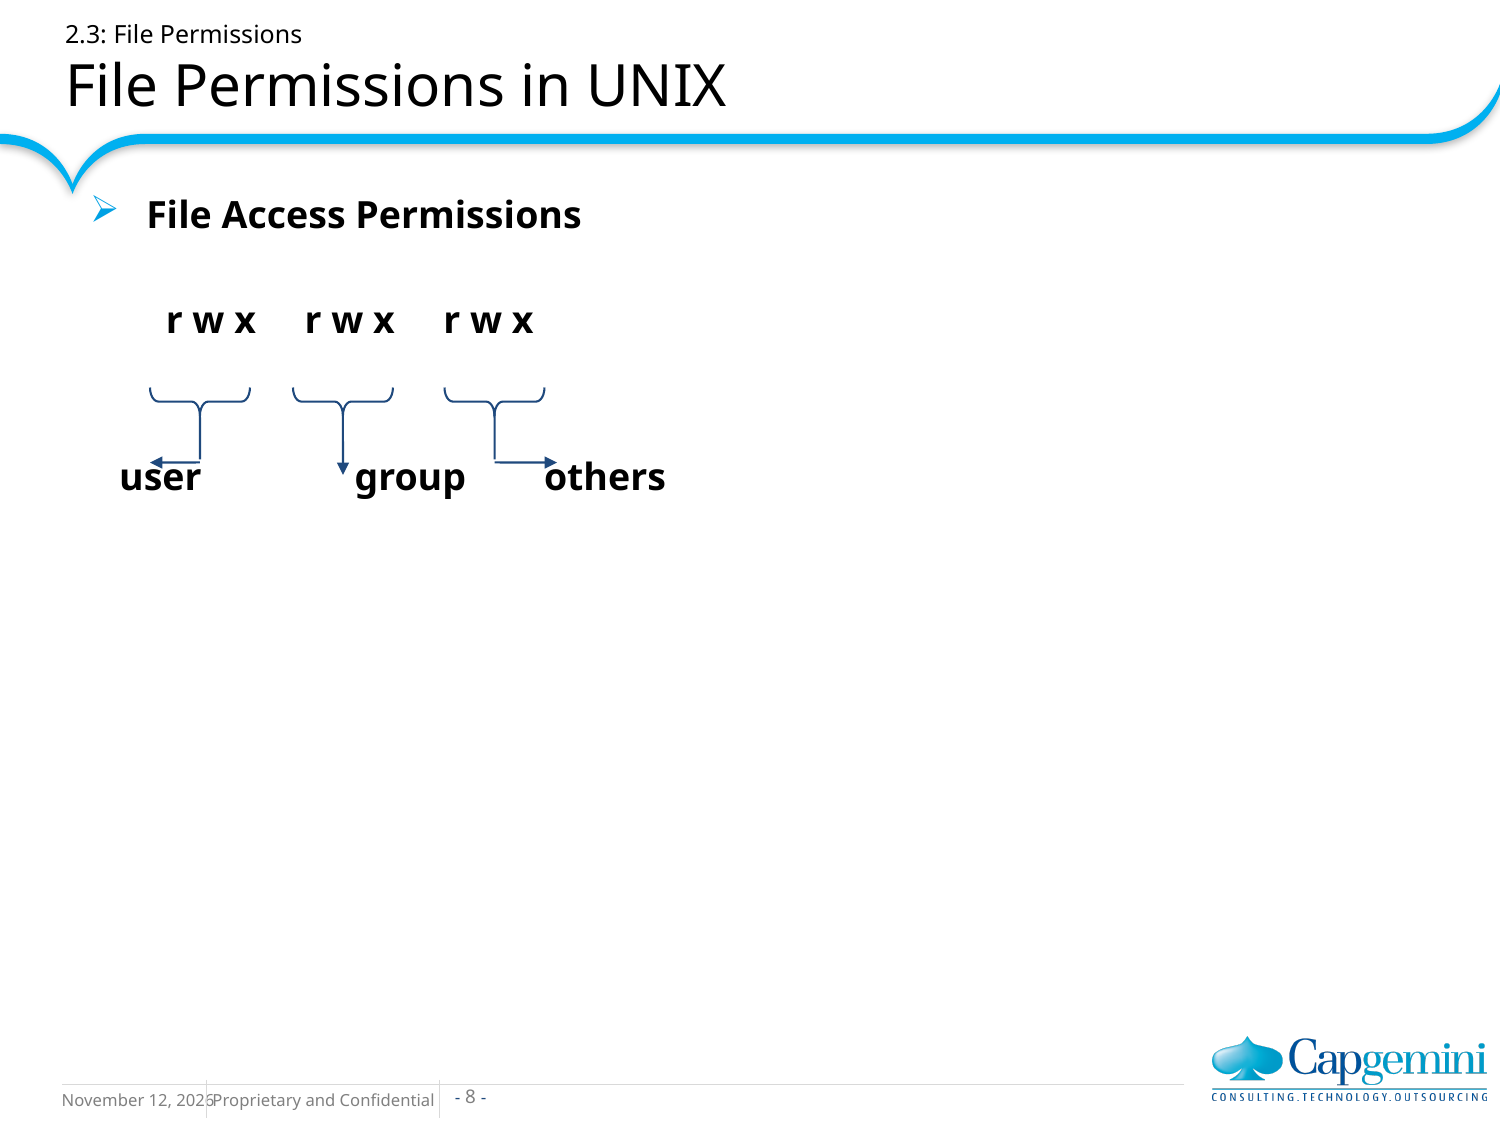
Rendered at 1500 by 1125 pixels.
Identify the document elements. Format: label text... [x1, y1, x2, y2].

text_box [494, 456, 558, 469]
text_box [444, 387, 545, 412]
text_box [336, 412, 350, 475]
title 2.3: File Permissions File Permissions in UNIX [50, 3, 1400, 134]
list File Access Permissions r w x r w x r w x user group others [75, 183, 1425, 1005]
text_box [150, 387, 250, 416]
text_box [150, 456, 200, 469]
text_box [292, 387, 393, 412]
picture [1212, 1036, 1487, 1101]
